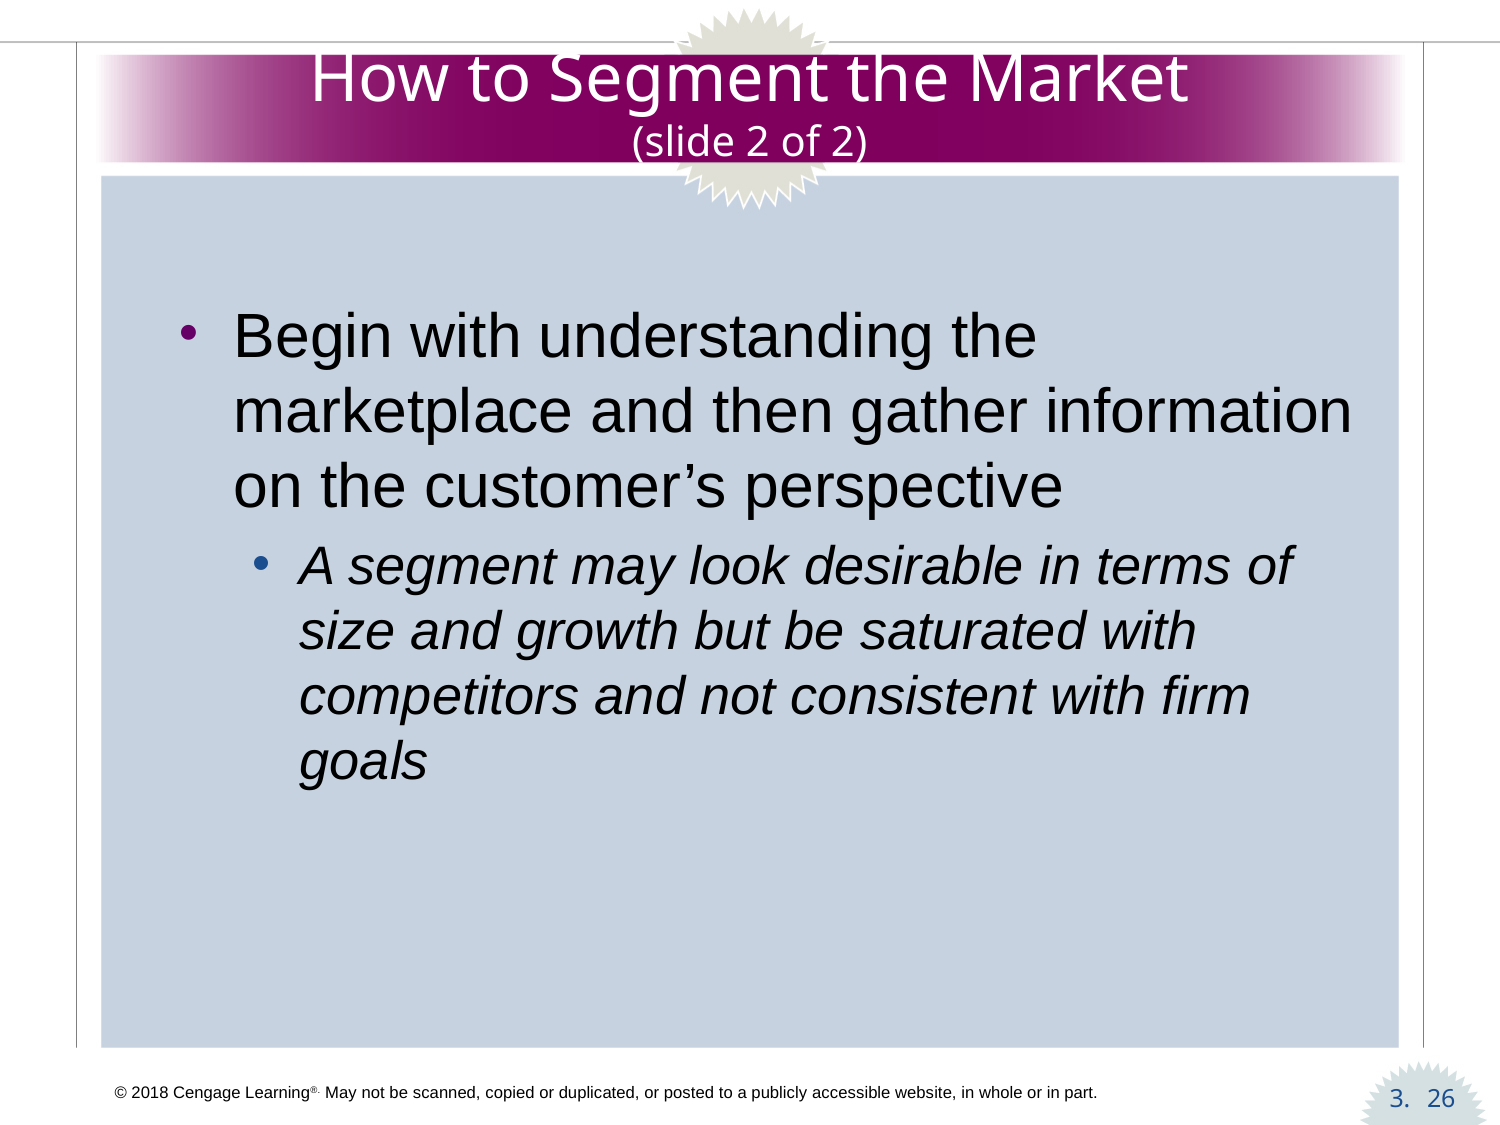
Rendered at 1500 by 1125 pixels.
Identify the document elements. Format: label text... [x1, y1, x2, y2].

picture [0, 0, 1500, 1125]
text_box 26 [1412, 1074, 1475, 1125]
list Begin with understanding the marketplace and then gather information on the customer’s perspective A segment may look desirable in terms of size and growth but be saturated with competitors and not consistent with firm goals [162, 287, 1388, 1001]
title How to Segment the Market (slide 2 of 2) [99, 49, 1401, 151]
